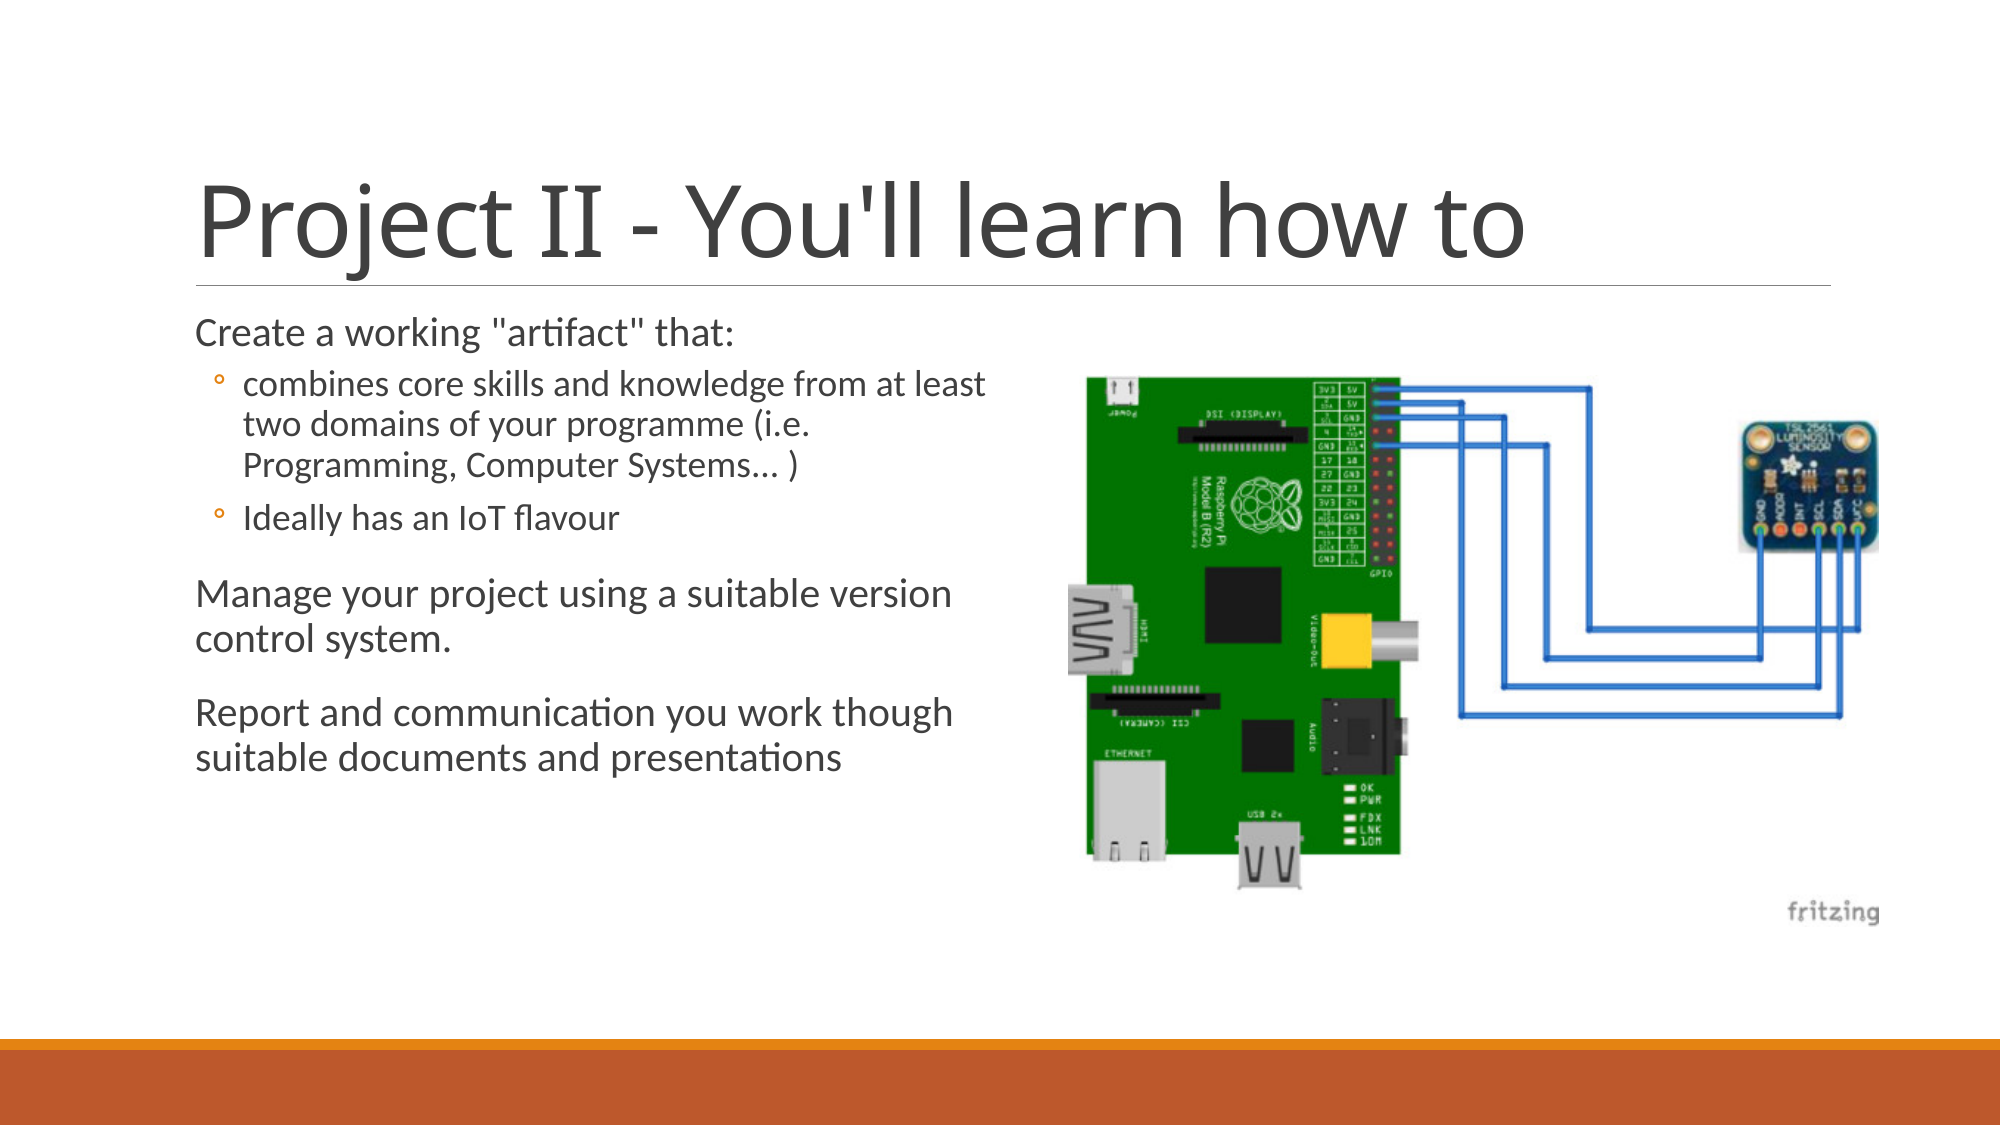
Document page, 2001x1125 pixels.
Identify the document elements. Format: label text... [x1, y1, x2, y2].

list Create a working "artifact" that: combines core skills and knowledge from at least two domains of your programme (i.e. Programming, Computer Systems... ) Ideally has an IoT flavour Manage your project using a suitable version control system. Report and communication you work though suitable documents and presentations [180, 302, 990, 963]
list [1068, 375, 1880, 927]
title Project II - You'll learn how to [180, 47, 1830, 285]
